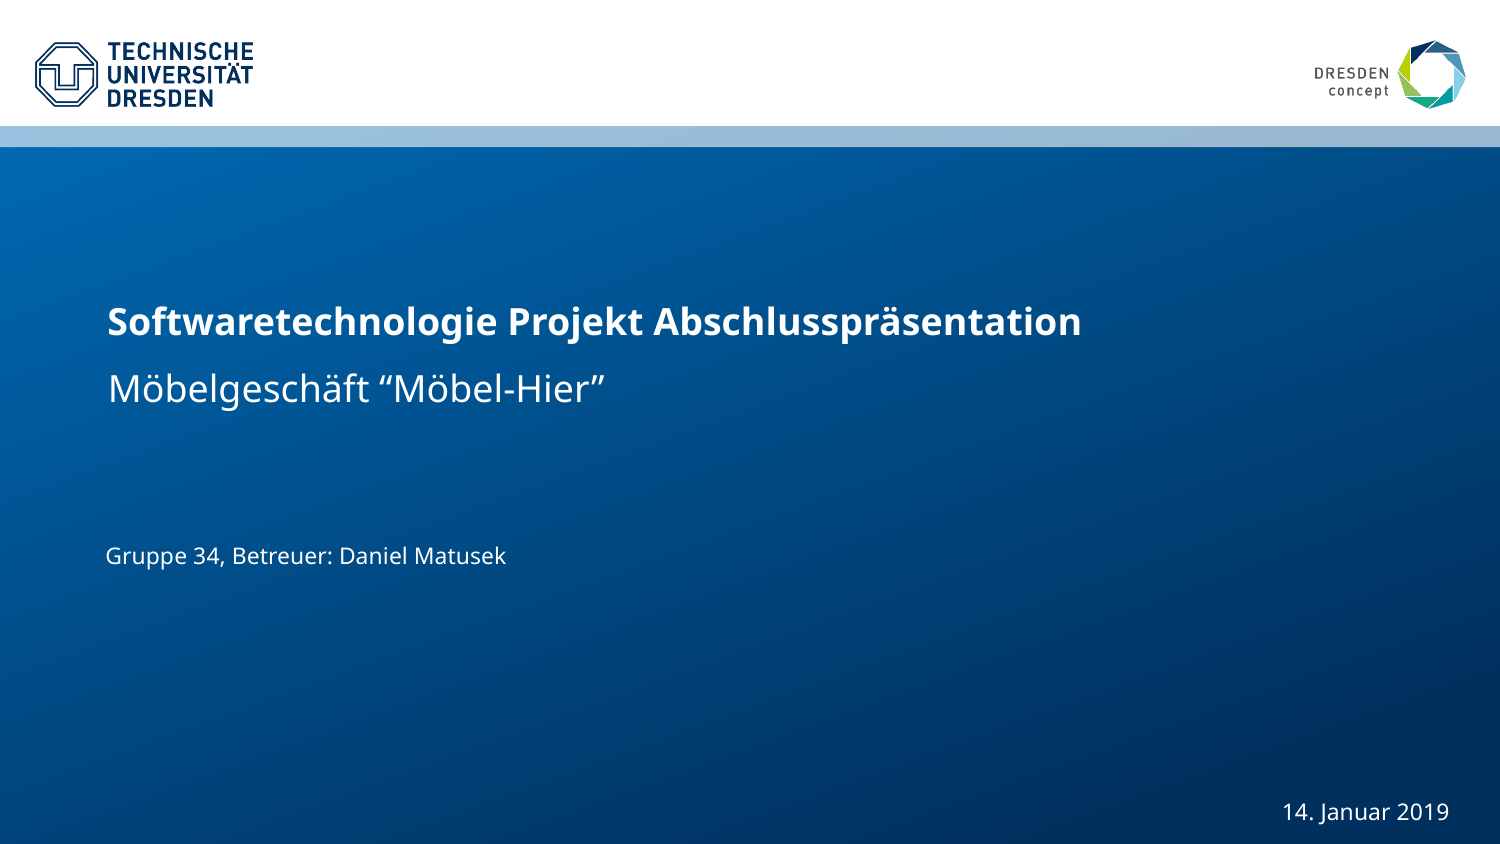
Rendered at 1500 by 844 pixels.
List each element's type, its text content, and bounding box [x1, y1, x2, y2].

picture [1315, 40, 1466, 109]
list Möbelgeschäft “Möbel-Hier” [107, 365, 1393, 467]
picture [35, 42, 253, 107]
subtitle 14. Januar 2019 [1281, 797, 1491, 832]
list Softwaretechnologie Projekt Abschlusspräsentation [107, 297, 1392, 365]
title Gruppe 34, Betreuer: Daniel Matusek [105, 541, 1395, 576]
